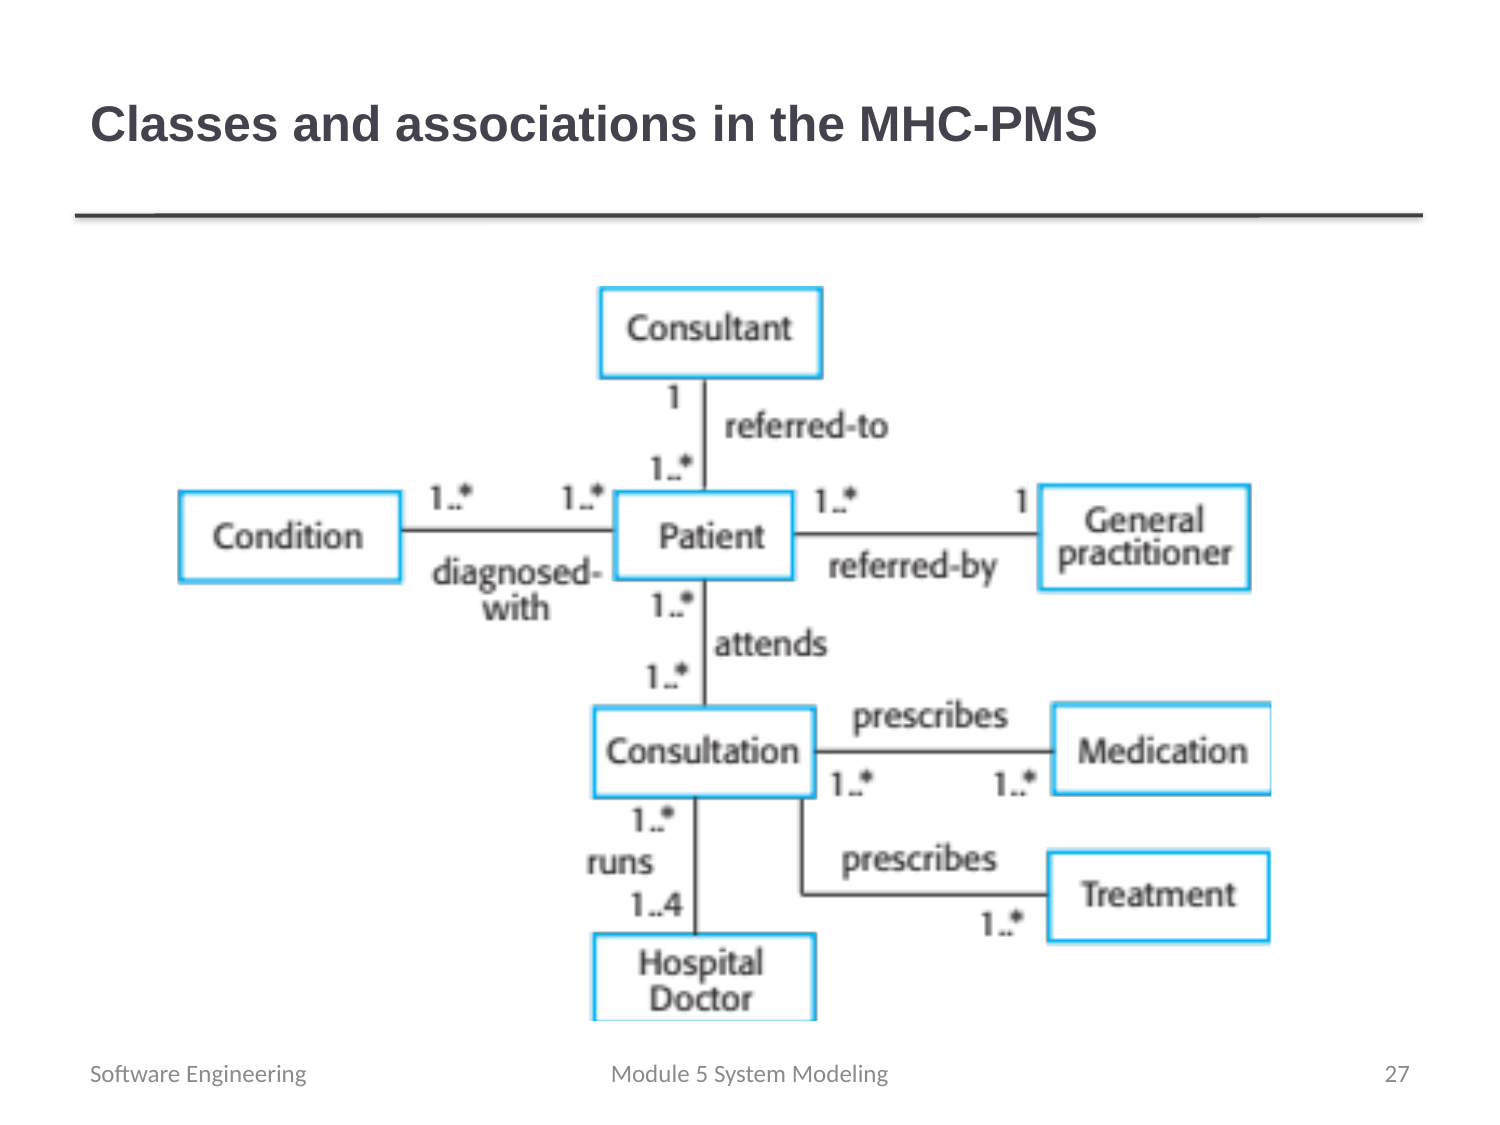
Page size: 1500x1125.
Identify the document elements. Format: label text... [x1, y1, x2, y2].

slide_number Software Engineering [75, 1042, 425, 1103]
picture [175, 286, 1272, 1022]
slide_number 27 [1074, 1042, 1425, 1103]
footer Module 5 System Modeling [512, 1042, 988, 1103]
title Classes and associations in the MHC-PMS [74, 27, 1272, 216]
